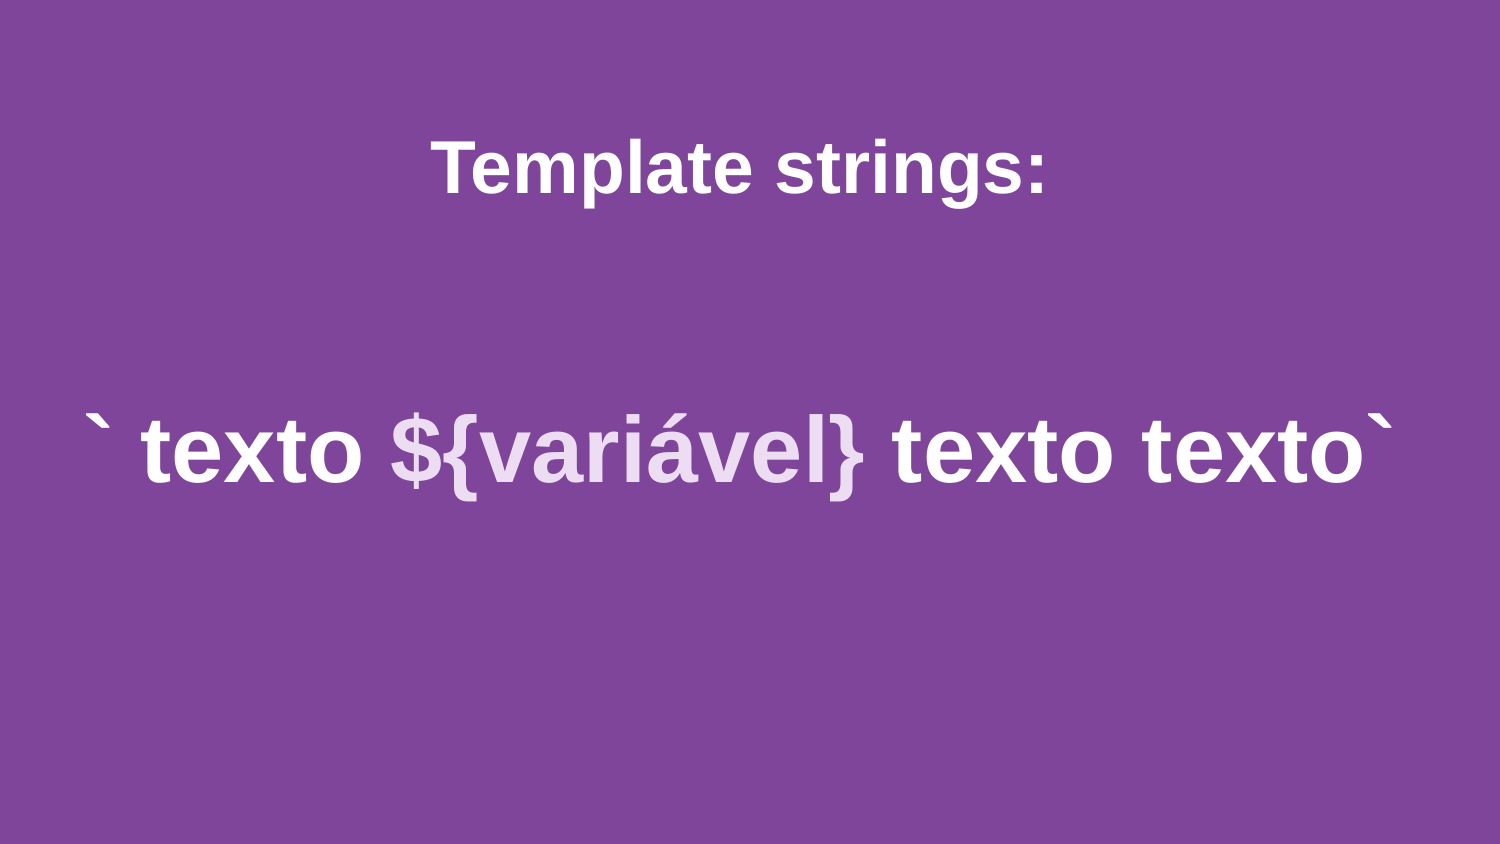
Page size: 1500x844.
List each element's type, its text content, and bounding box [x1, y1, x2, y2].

text_box Template strings: ` texto ${variável} texto texto` [33, 103, 1448, 758]
